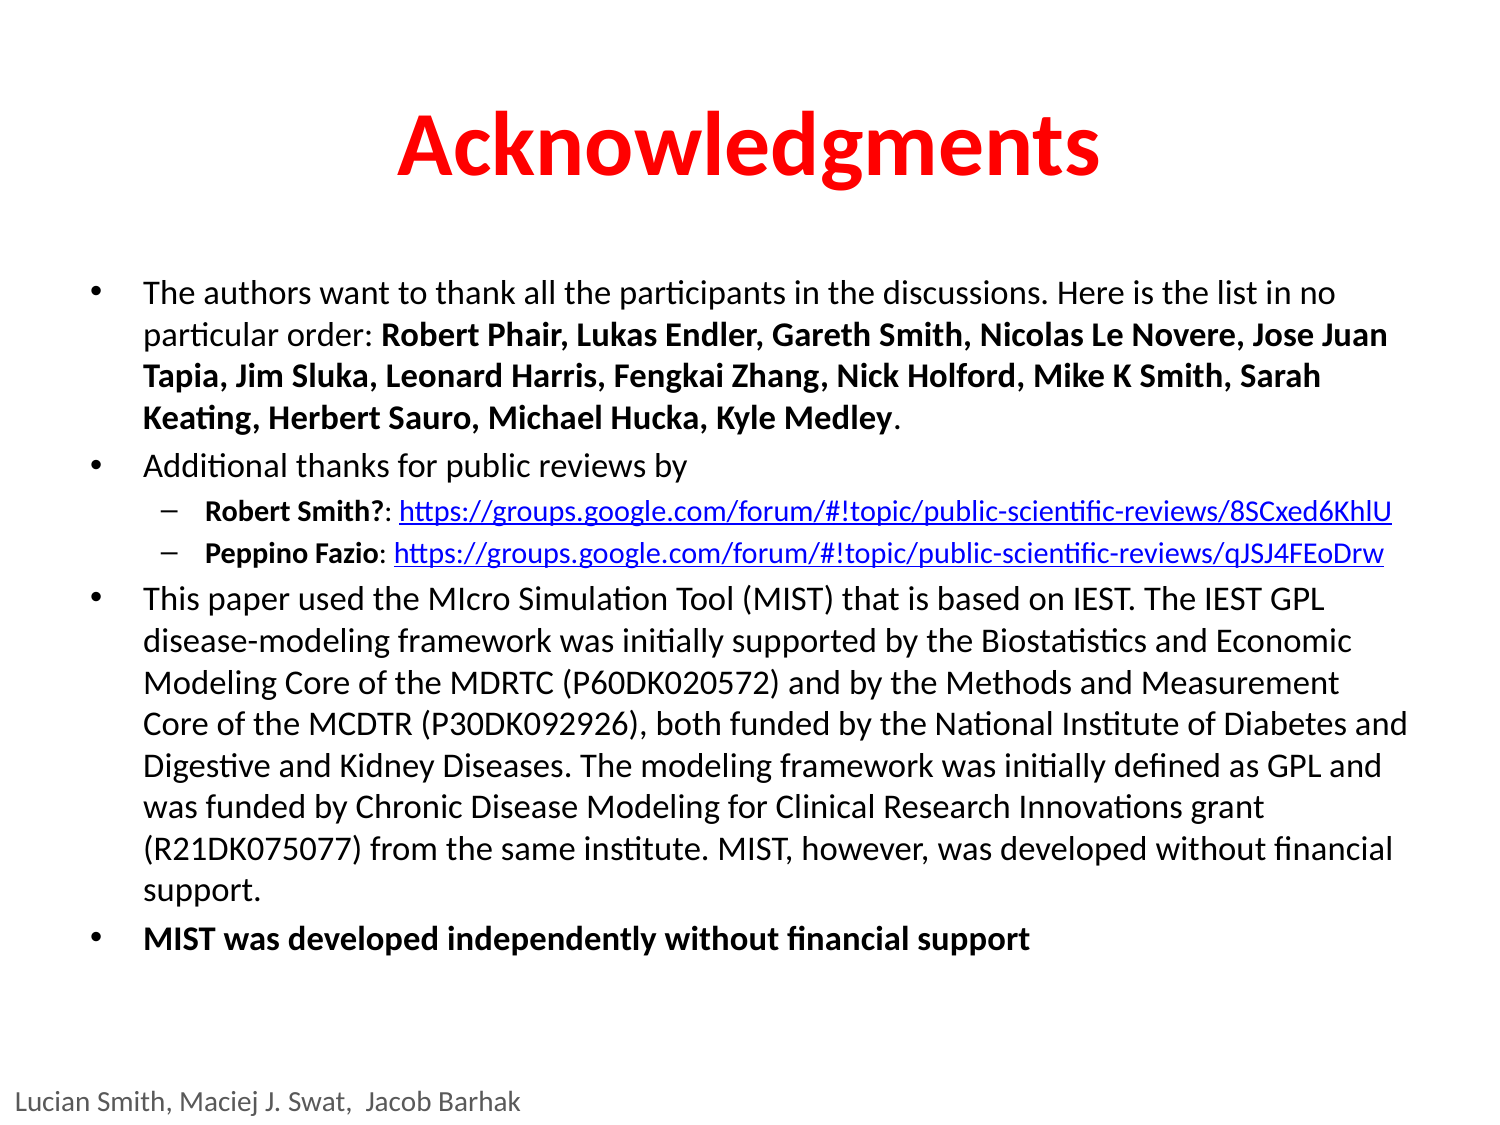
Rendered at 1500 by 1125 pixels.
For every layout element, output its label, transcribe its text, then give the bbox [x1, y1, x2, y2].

list The authors want to thank all the participants in the discussions. Here is the list in no particular order: Robert Phair, Lukas Endler, Gareth Smith, Nicolas Le Novere, Jose Juan Tapia, Jim Sluka, Leonard Harris, Fengkai Zhang, Nick Holford, Mike K Smith, Sarah Keating, Herbert Sauro, Michael Hucka, Kyle Medley. Additional thanks for public reviews by Robert Smith?: https://groups.google.com/forum/#!topic/public-scientific-reviews/8SCxed6KhlU Peppino Fazio: https://groups.google.com/forum/#!topic/public-scientific-reviews/qJSJ4FEoDrw This paper used the MIcro Simulation Tool (MIST) that is based on IEST. The IEST GPL disease-modeling framework was initially supported by the Biostatistics and Economic Modeling Core of the MDRTC (P60DK020572) and by the Methods and Measurement Core of the MCDTR (P30DK092926), both funded by the National Institute of Diabetes and Digestive and Kidney Diseases. The modeling framework was initially defined as GPL and was funded by Chronic Disease Modeling for Clinical Research Innovations grant (R21DK075077) from the same institute. MIST, however, was developed without financial support. MIST was developed independently without financial support [75, 262, 1425, 1005]
title Acknowledgments [75, 45, 1425, 233]
